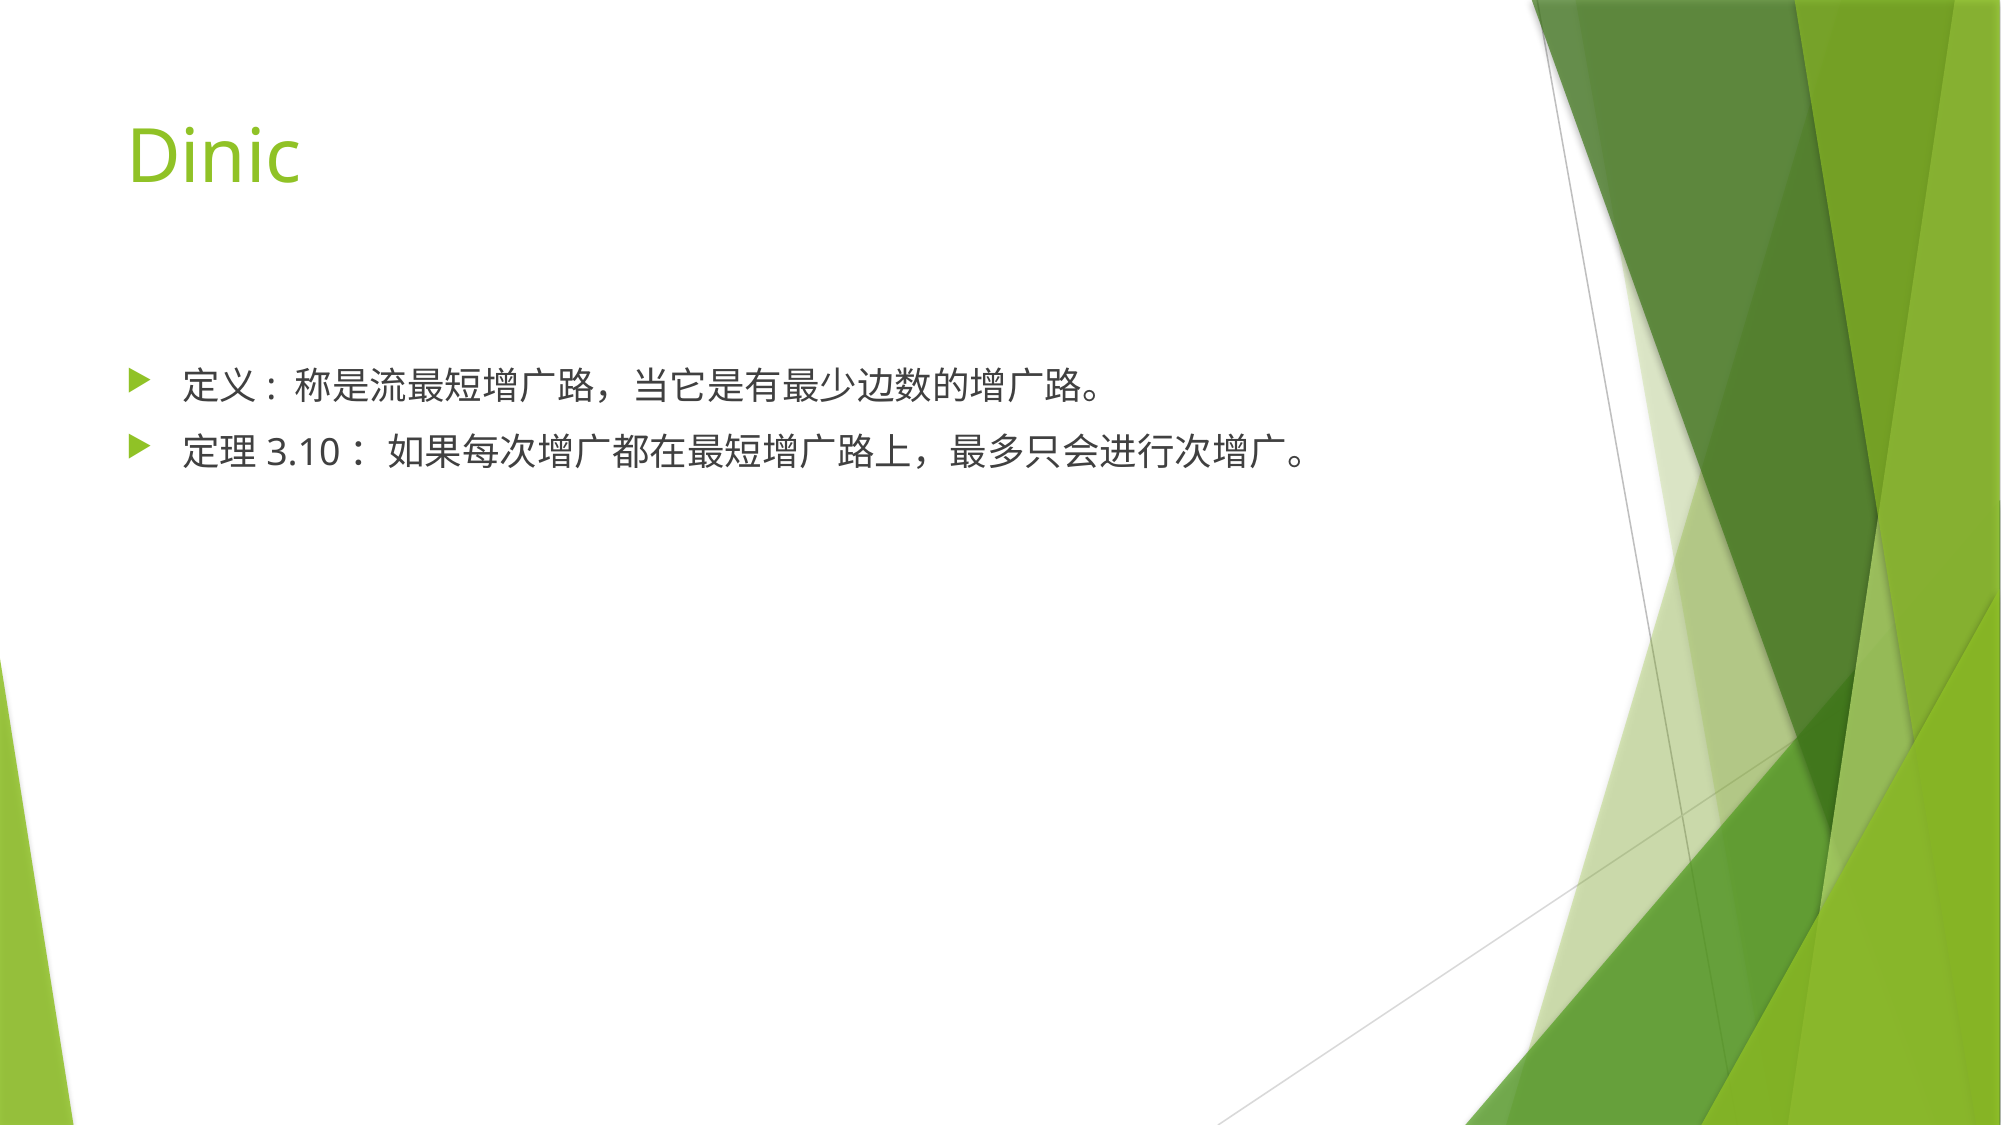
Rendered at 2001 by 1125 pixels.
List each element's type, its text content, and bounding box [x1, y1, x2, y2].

title Dinic [111, 99, 1522, 317]
